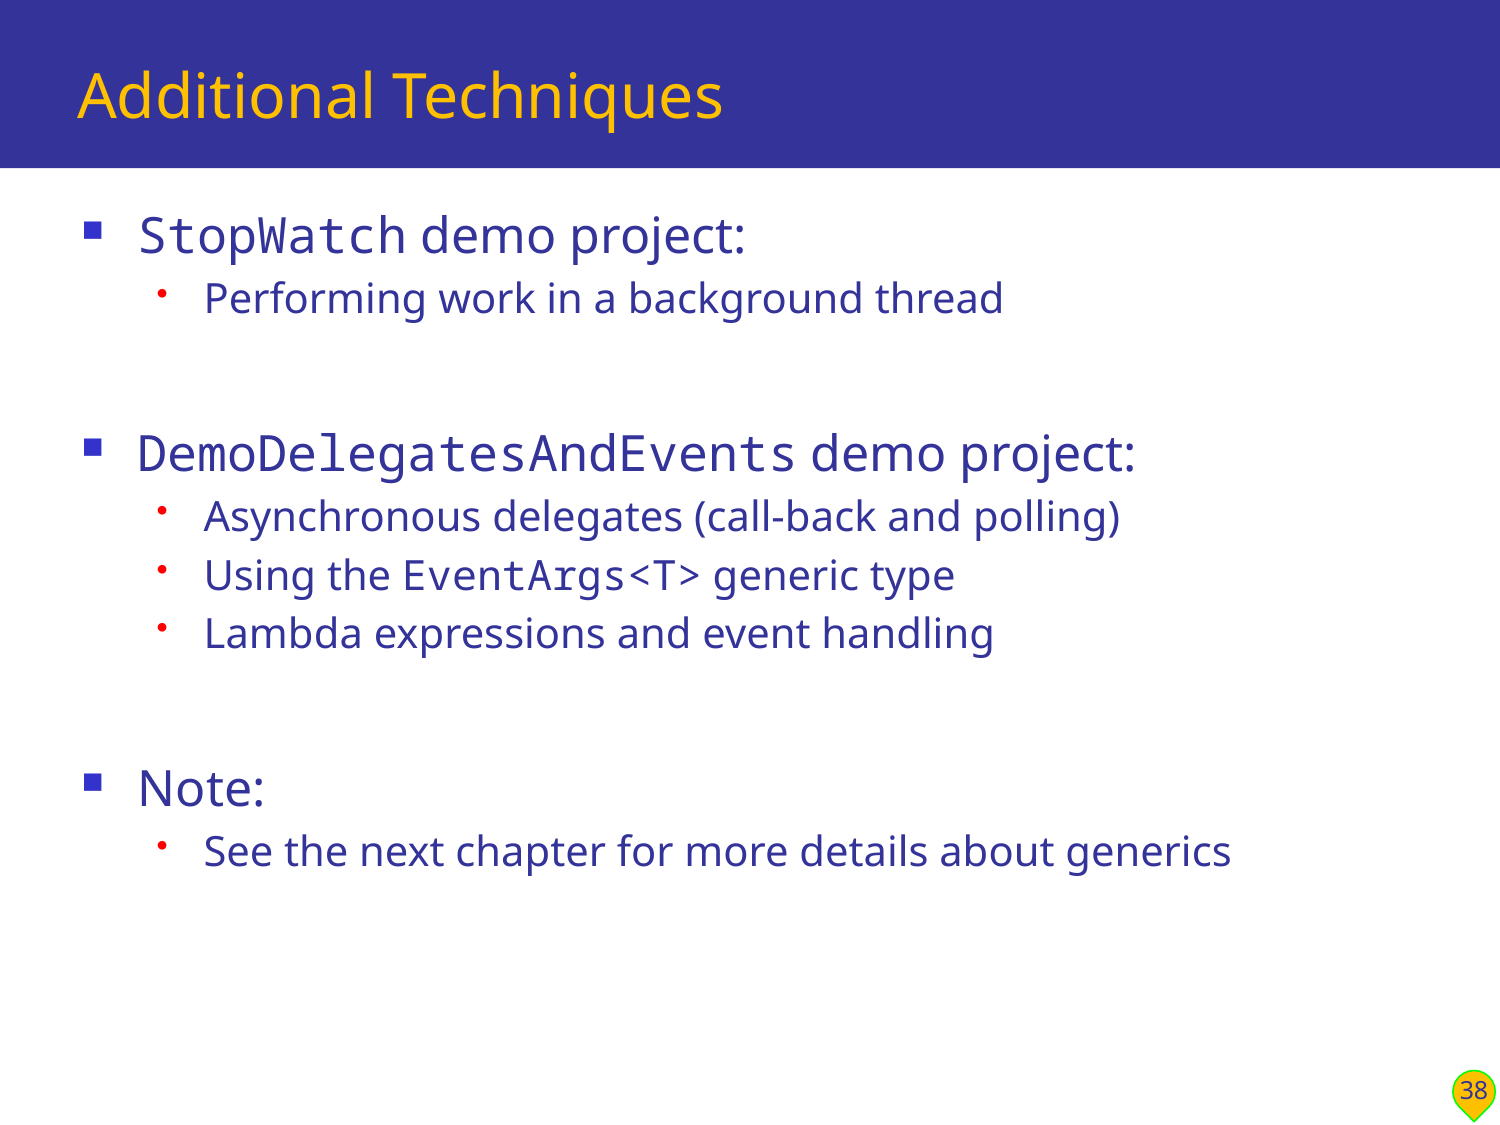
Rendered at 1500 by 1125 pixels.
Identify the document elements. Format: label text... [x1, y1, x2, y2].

footer 38 [1431, 1040, 1500, 1117]
list StopWatch demo project: Performing work in a background thread DemoDelegatesAndEvents demo project: Asynchronous delegates (call-back and polling) Using the EventArgs<T> generic type Lambda expressions and event handling Note: See the next chapter for more details about generics [66, 196, 1460, 1007]
title Additional Techniques [61, 24, 1465, 139]
